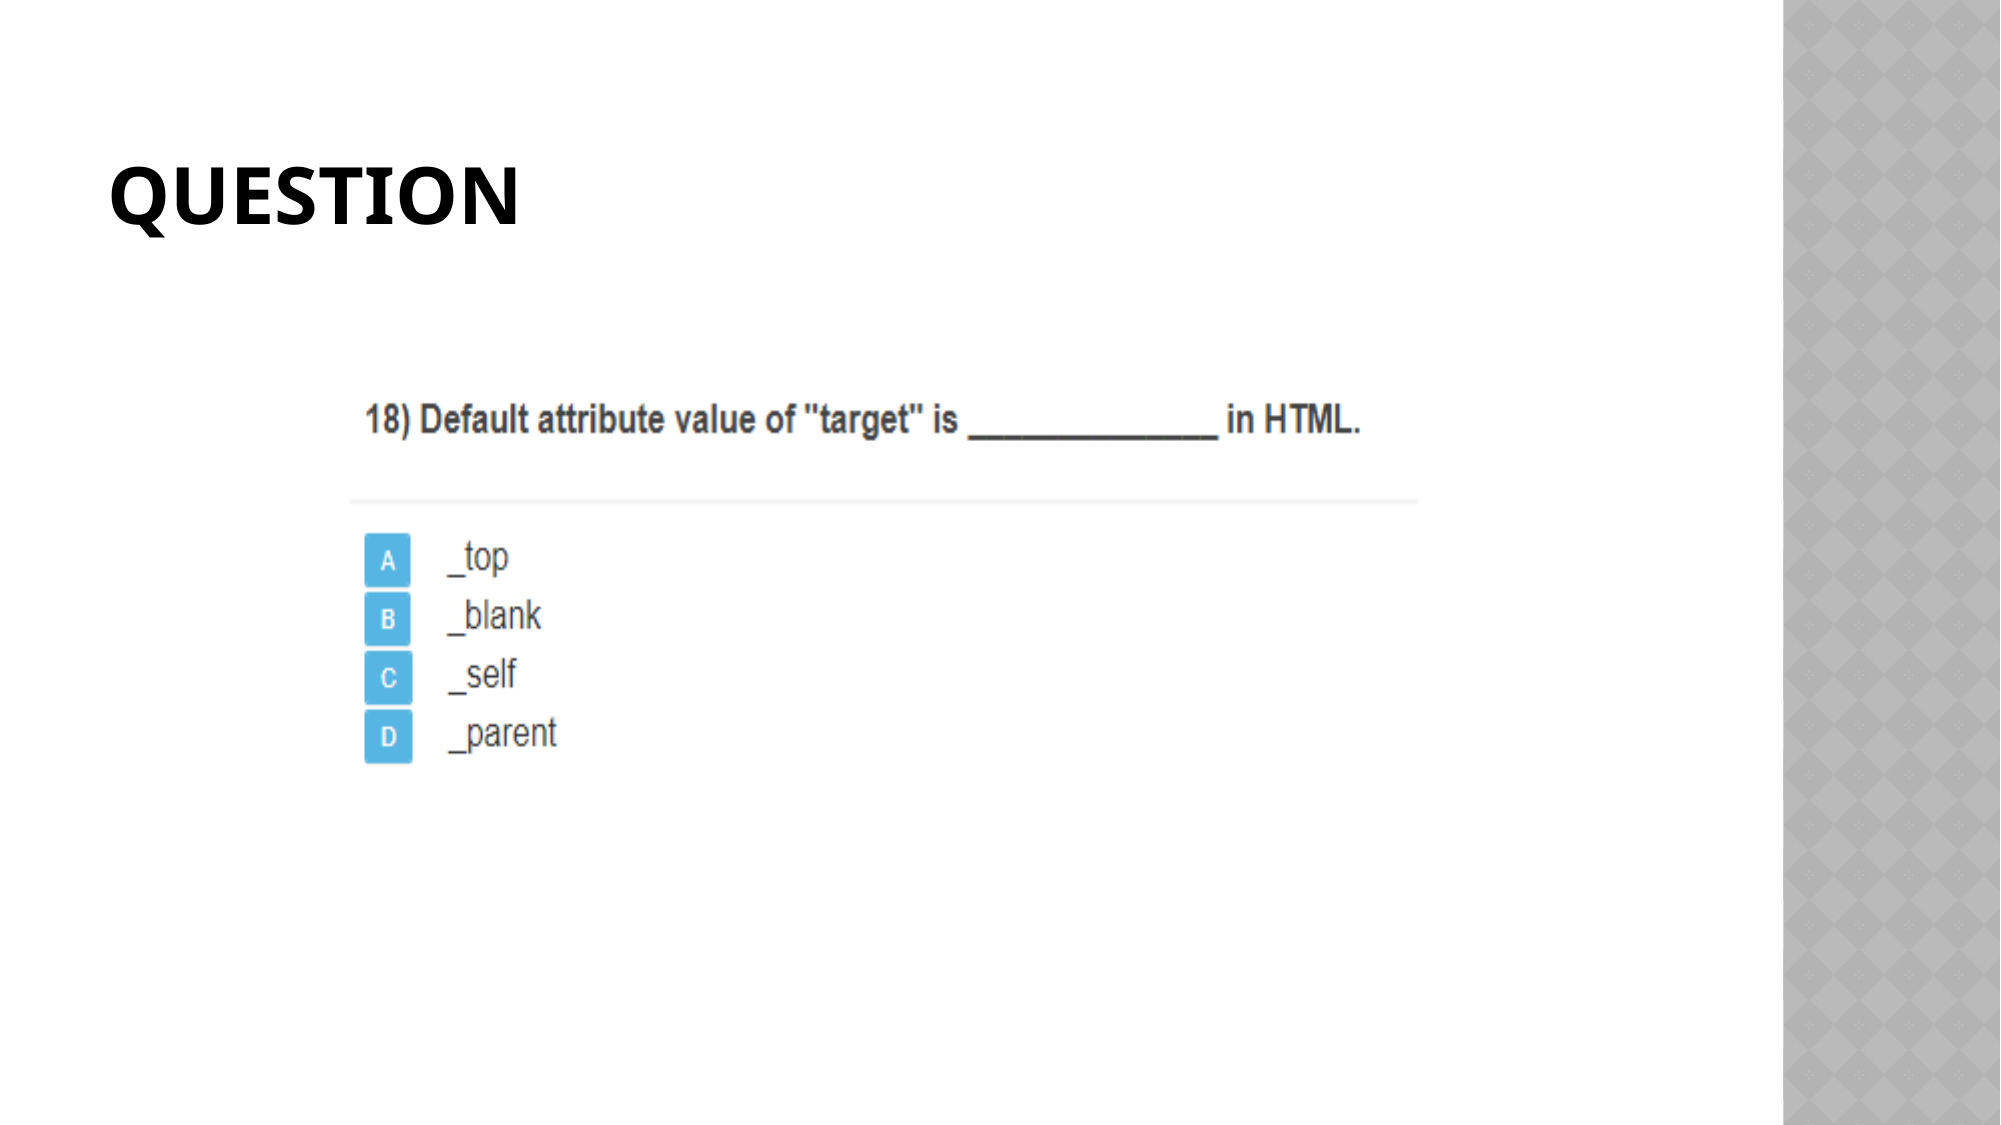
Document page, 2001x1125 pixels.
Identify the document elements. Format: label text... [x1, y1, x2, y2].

title QUESTION [99, 52, 1684, 240]
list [348, 370, 1418, 792]
